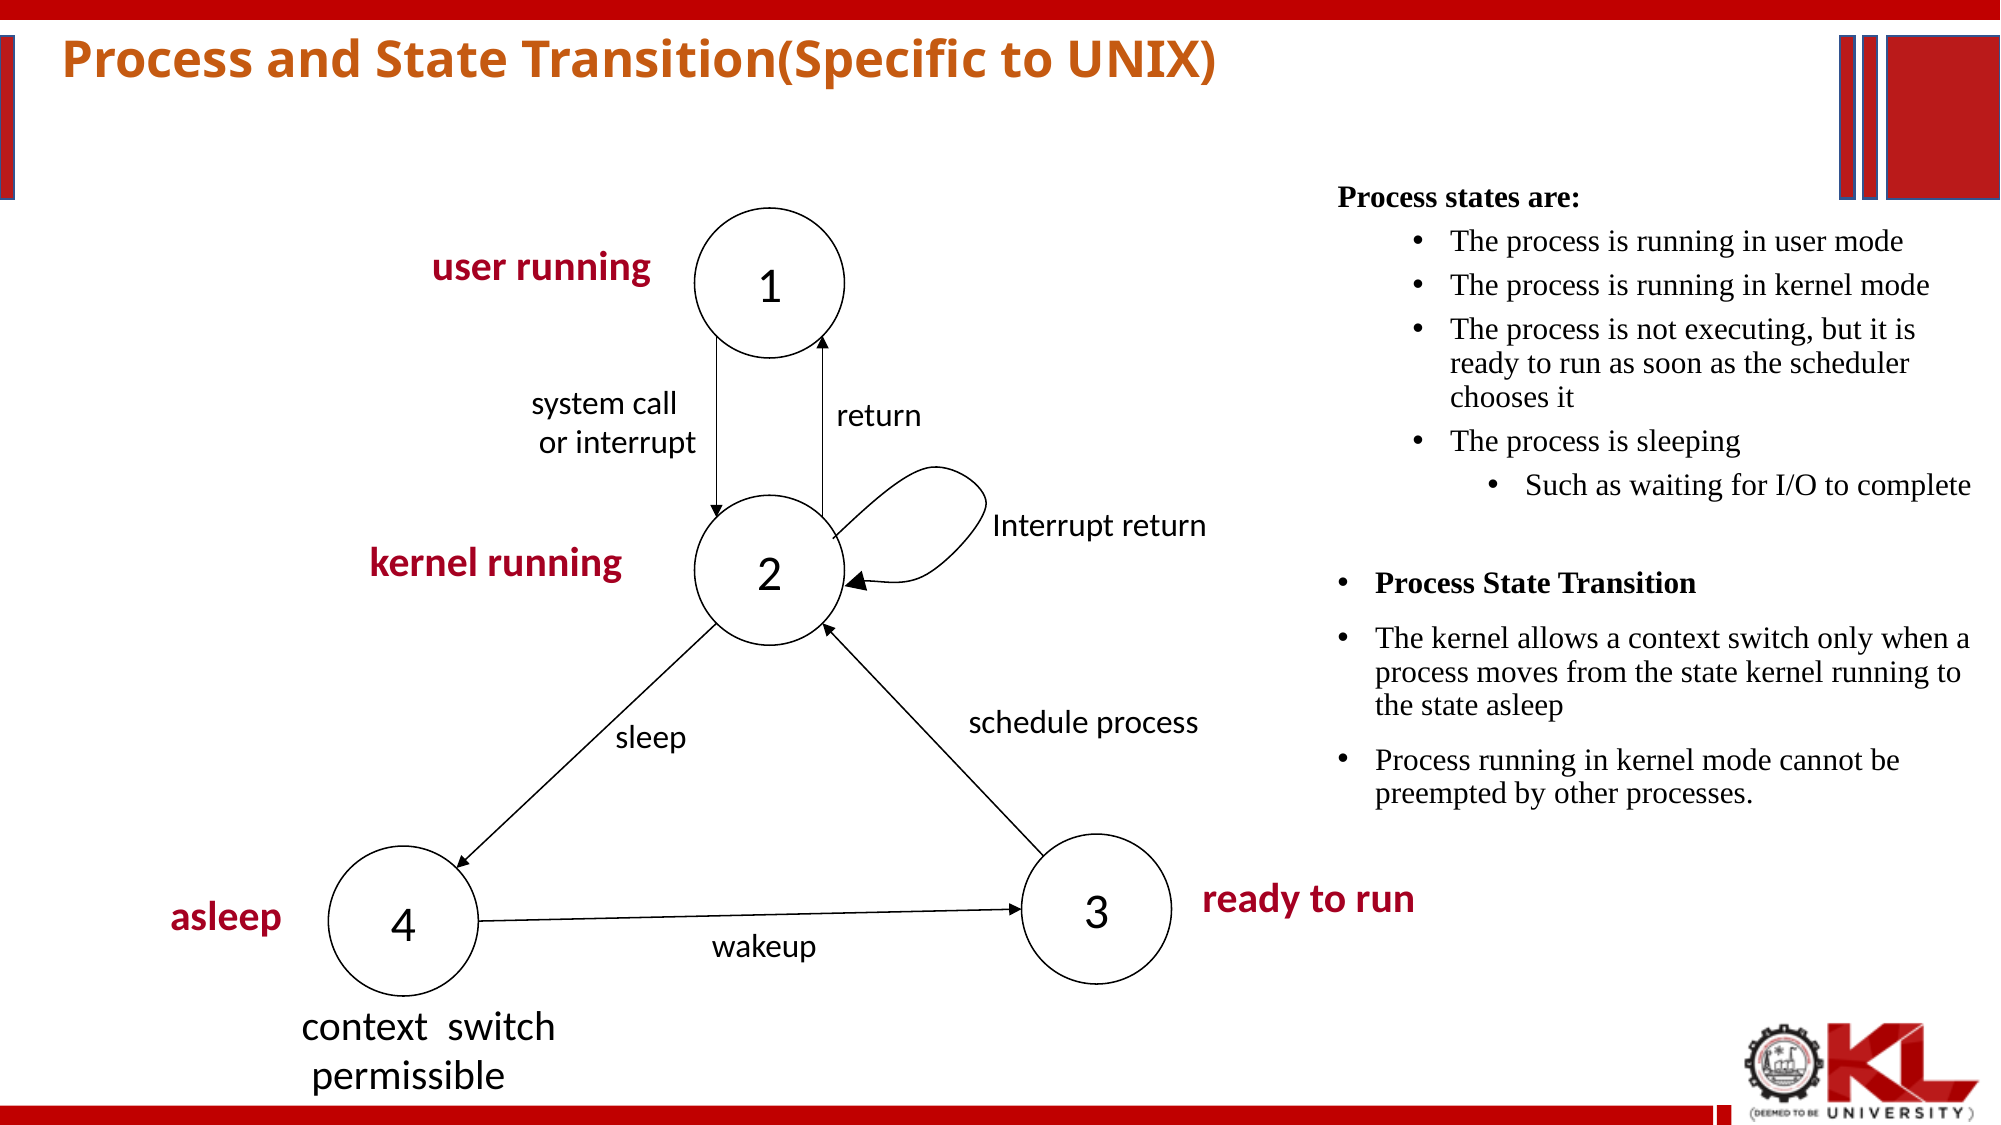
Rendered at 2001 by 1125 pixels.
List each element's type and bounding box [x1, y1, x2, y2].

text_box [478, 909, 1022, 922]
text_box [0, 0, 2000, 1125]
text_box [456, 623, 717, 868]
text_box [822, 623, 1044, 856]
